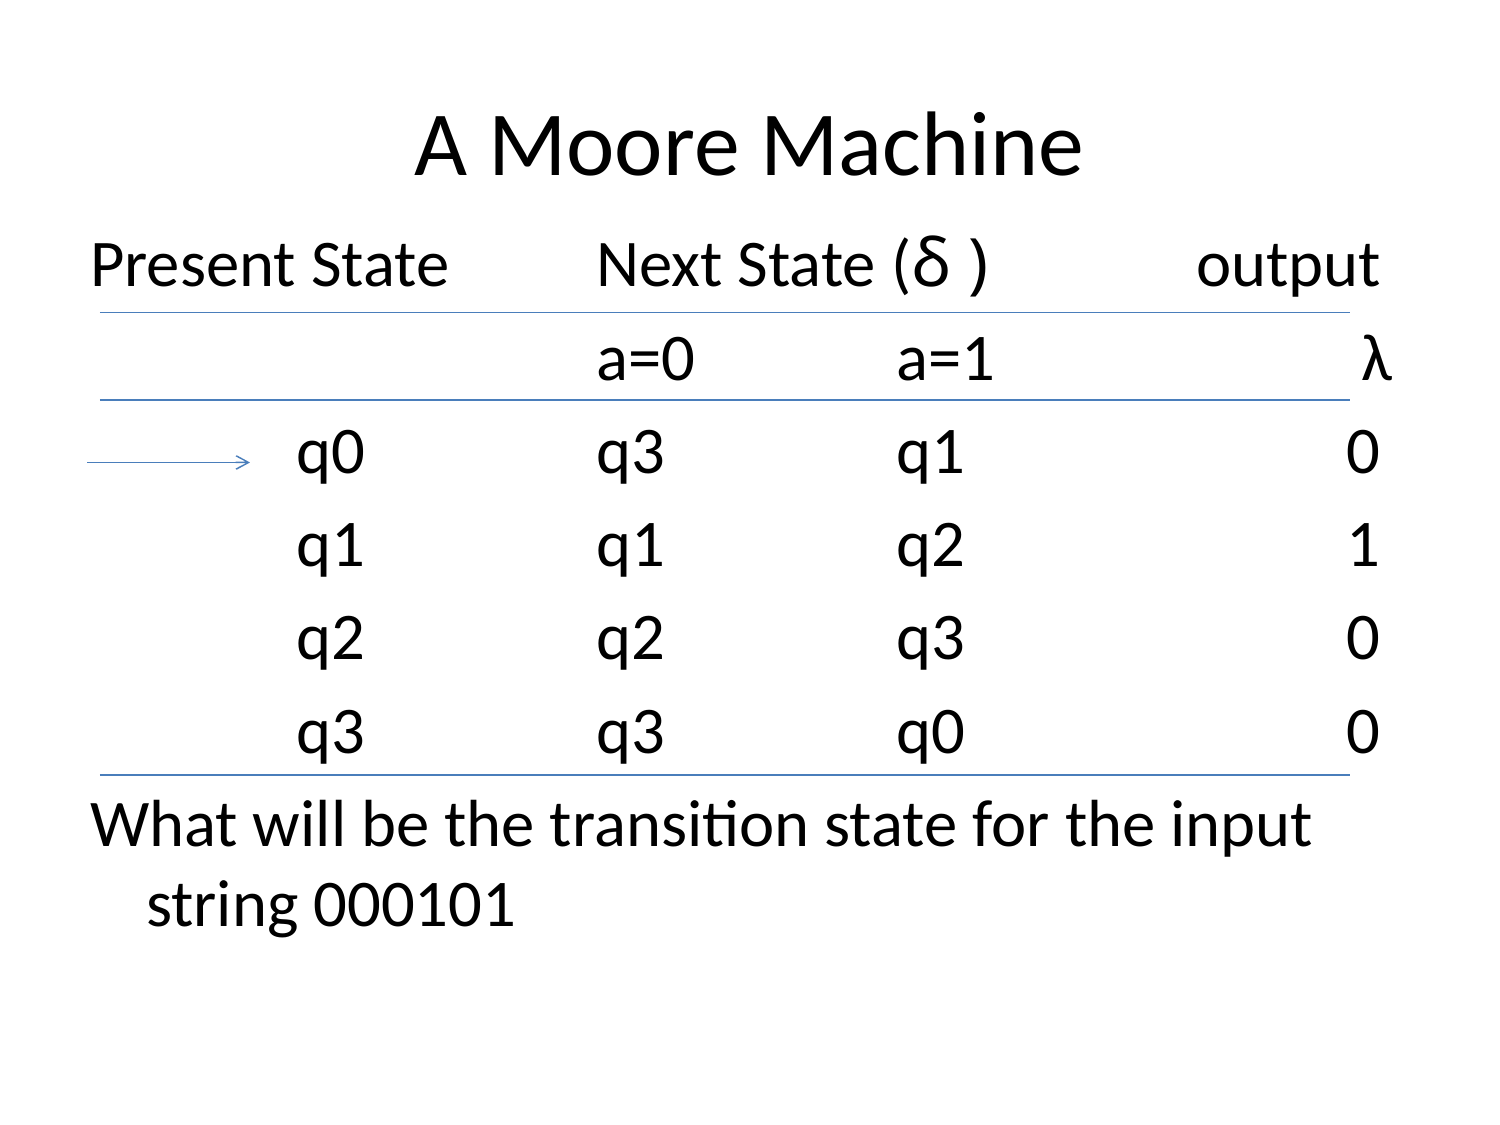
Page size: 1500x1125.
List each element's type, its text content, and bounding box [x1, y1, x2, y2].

list Present State Next State (δ ) output a=0 a=1 λ q0 q3 q1 0 q1 q1 q2 1 q2 q2 q3 0 q3 q3 q0 0 What will be the transition state for the input string 000101 [75, 212, 1425, 1063]
title A Moore Machine [75, 45, 1425, 212]
